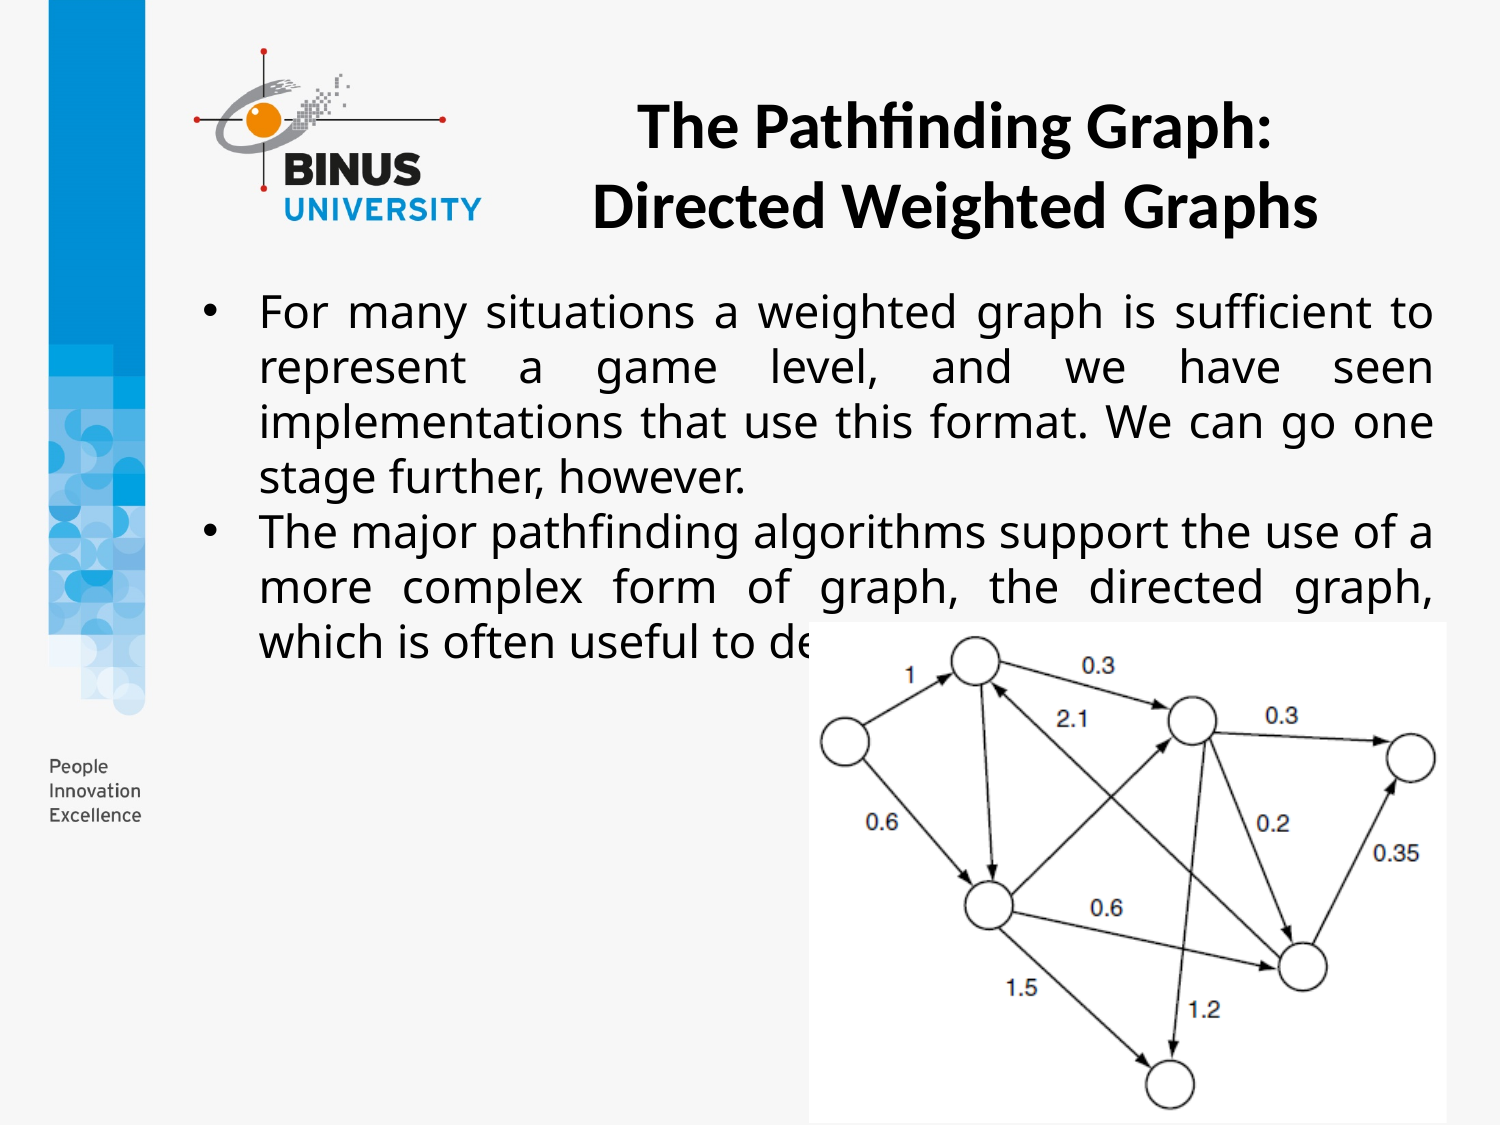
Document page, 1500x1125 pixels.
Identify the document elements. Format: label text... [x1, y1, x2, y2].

picture [0, 0, 1500, 1123]
text_box For many situations a weighted graph is sufficient to represent a game level, and we have seen implementations that use this format. We can go one stage further, however. The major pathfinding algorithms support the use of a more complex form of graph, the directed graph, which is often useful to developers. [187, 275, 1450, 675]
text_box The Pathfinding Graph: Directed Weighted Graphs [437, 74, 1475, 250]
